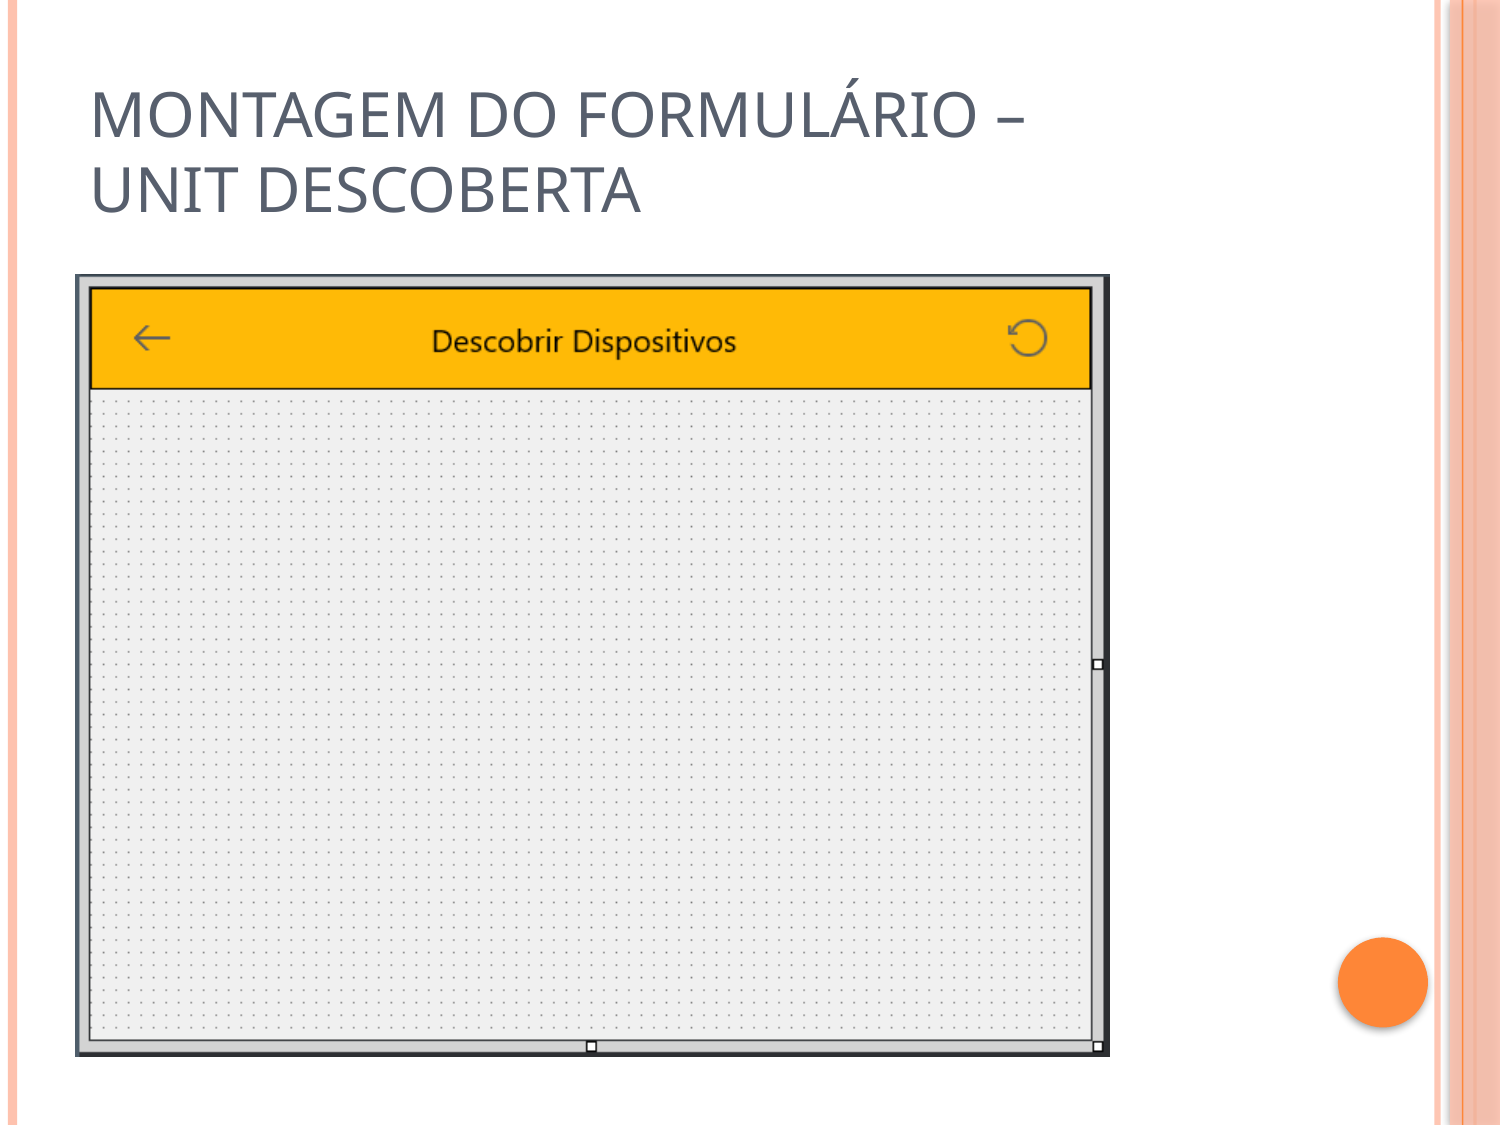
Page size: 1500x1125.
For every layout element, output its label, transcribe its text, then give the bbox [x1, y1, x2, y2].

picture [74, 274, 1110, 1057]
title Montagem do Formulário – Unit descoberta [75, 45, 1300, 233]
